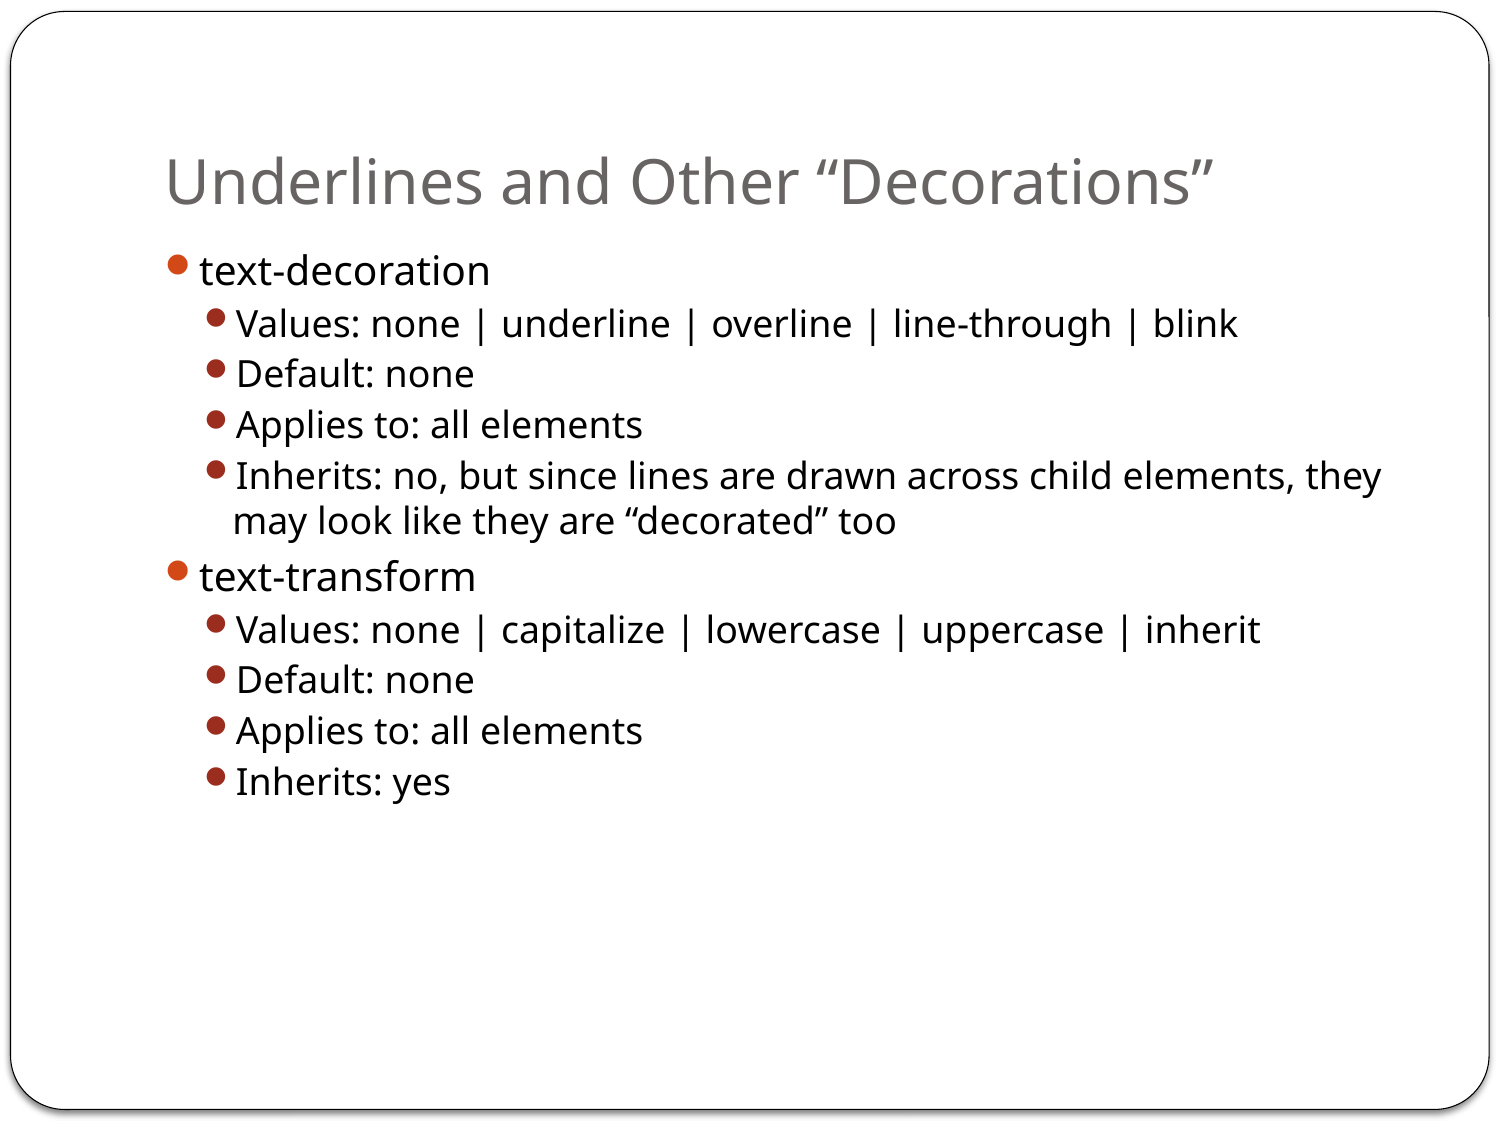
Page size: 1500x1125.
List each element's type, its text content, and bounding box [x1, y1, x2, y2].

list text-decoration Values: none | underline | overline | line-through | blink Default: none Applies to: all elements Inherits: no, but since lines are drawn across child elements, they may look like they are “decorated” too text-transform Values: none | capitalize | lowercase | uppercase | inherit Default: none Applies to: all elements Inherits: yes [150, 237, 1425, 988]
title Underlines and Other “Decorations” [150, 45, 1425, 233]
